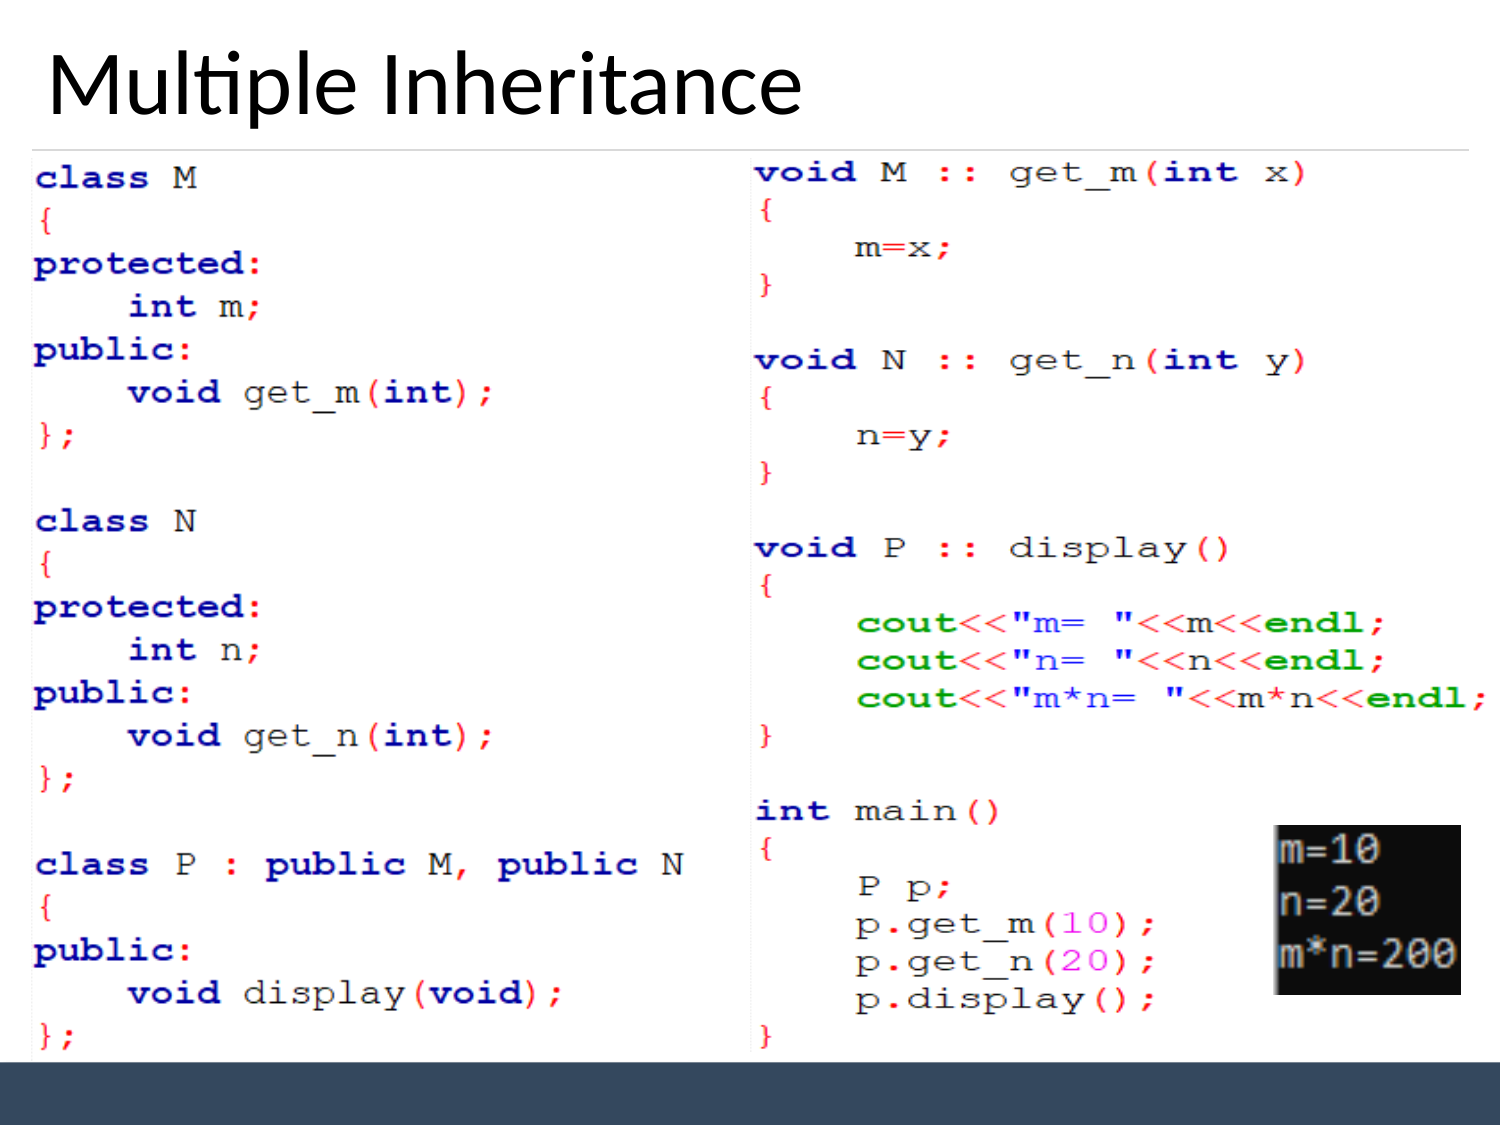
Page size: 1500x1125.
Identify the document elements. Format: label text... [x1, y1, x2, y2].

picture [749, 158, 1490, 1052]
picture [31, 158, 688, 1061]
title Multiple Inheritance [44, 21, 1462, 211]
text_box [0, 1055, 1500, 1125]
